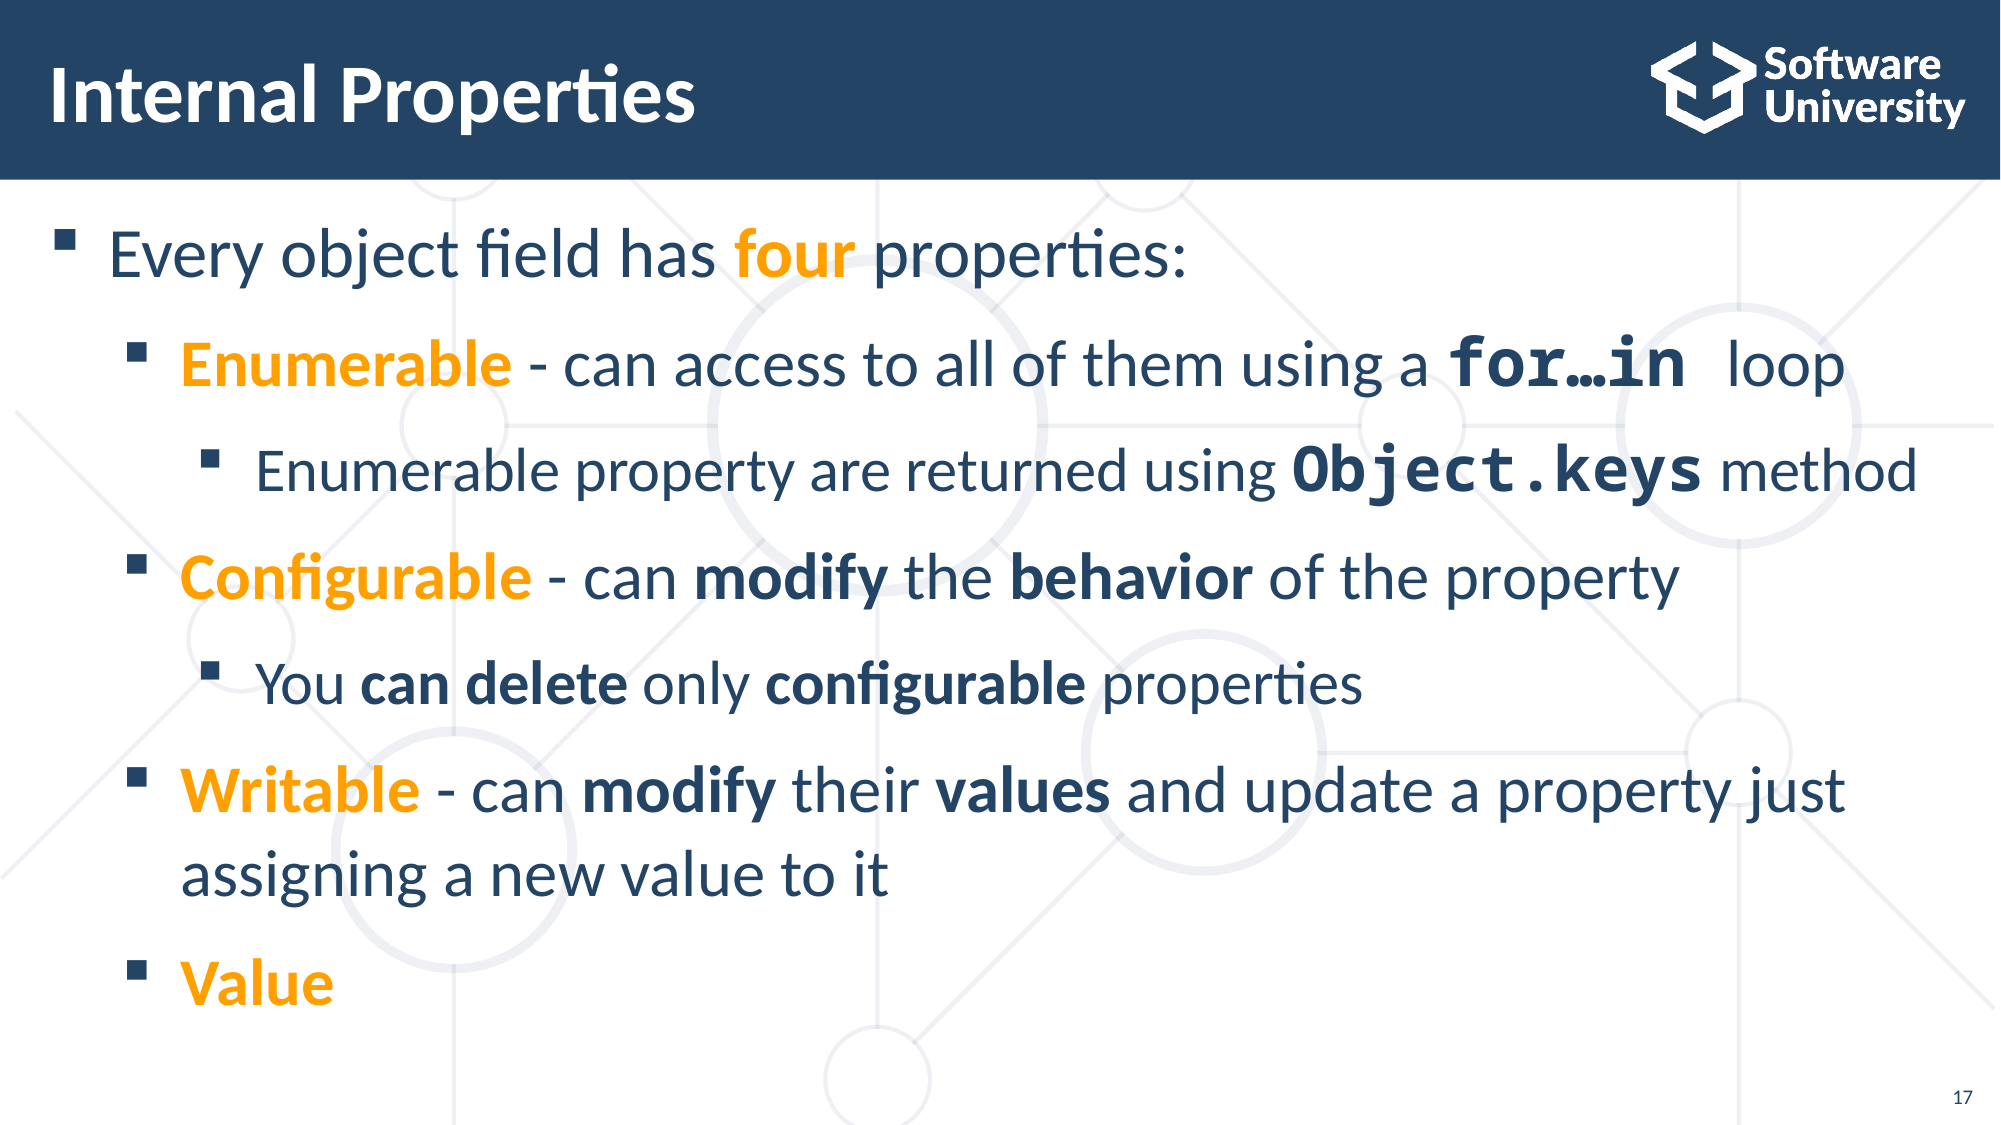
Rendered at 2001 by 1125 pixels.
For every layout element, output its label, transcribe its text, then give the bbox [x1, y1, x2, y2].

picture [1651, 41, 1966, 134]
list Every object field has four properties: Enumerable - can access to all of them using a for…in loop Enumerable property are returned using Object.keys method Configurable - can modify the behavior of the property You can delete only configurable properties Writable - can modify their values and update a property just assigning a new value to it Value [31, 196, 1988, 1101]
title Internal Properties [31, 16, 1625, 162]
slide_number 17 [1927, 1067, 1989, 1117]
